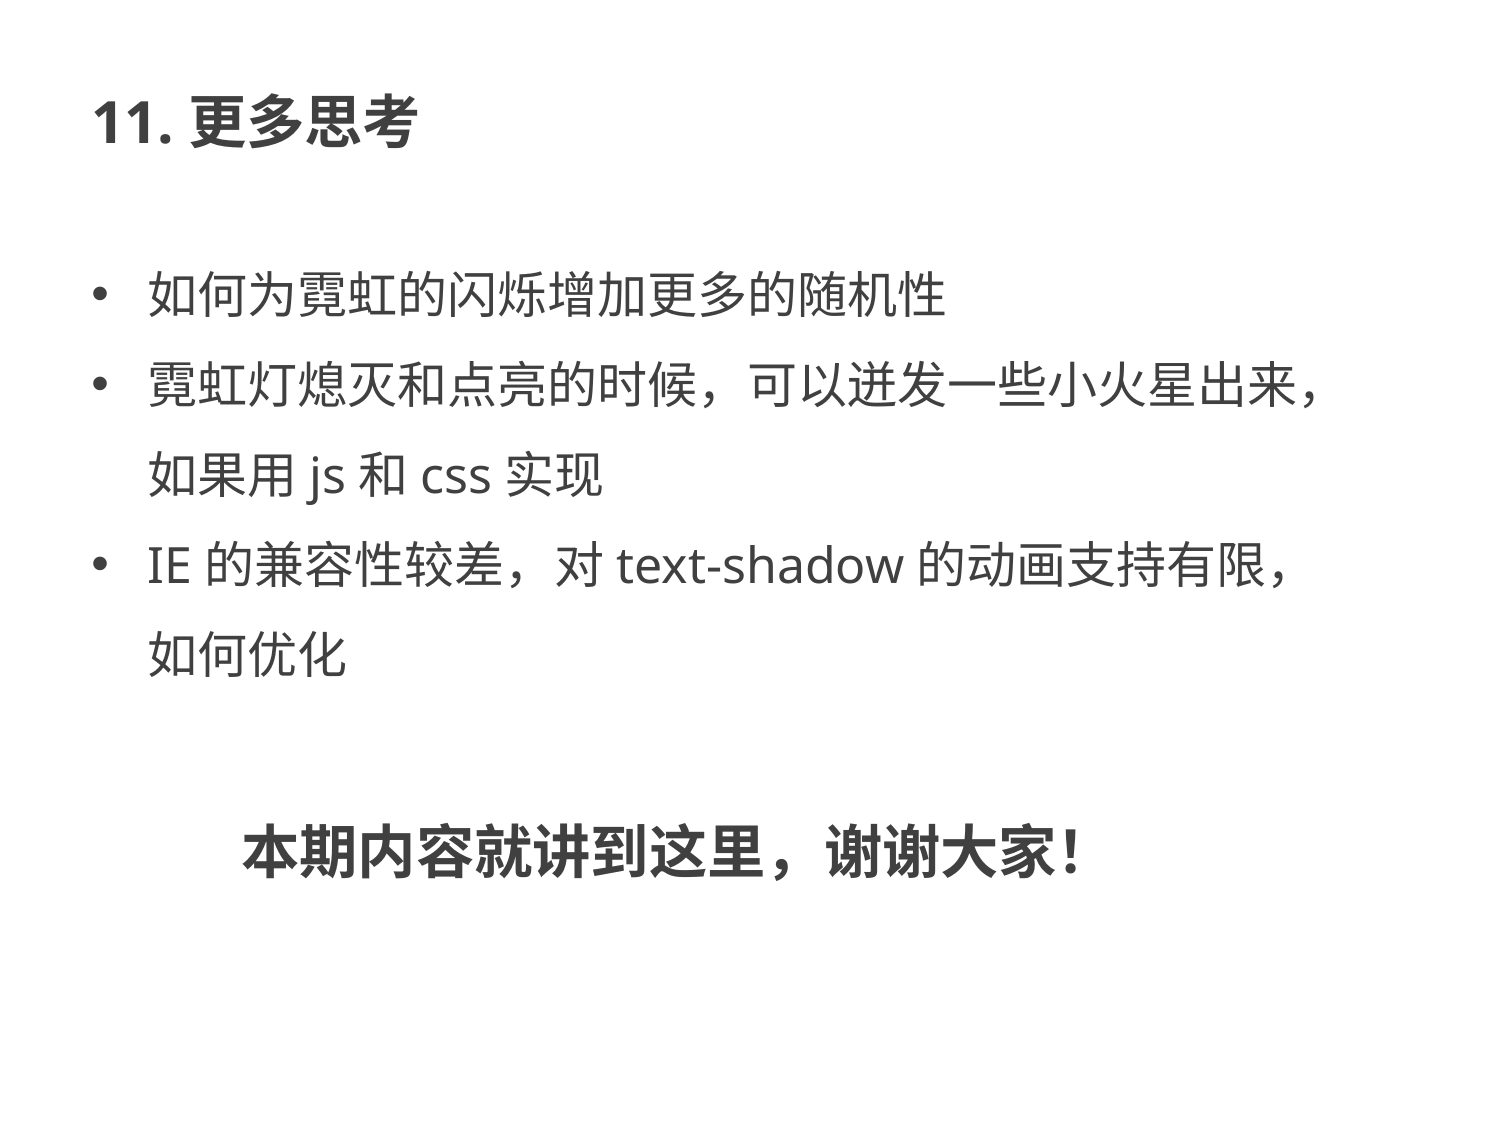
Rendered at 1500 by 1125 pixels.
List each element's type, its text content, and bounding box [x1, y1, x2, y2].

text_box 11.更多思考 [76, 78, 1353, 163]
text_box 本期内容就讲到这里，谢谢大家！ [76, 807, 1353, 1033]
text_box 如何为霓虹的闪烁增加更多的随机性 霓虹灯熄灭和点亮的时候，可以迸发一些小火星出来，如果用js和css实现 IE的兼容性较差，对text-shadow的动画支持有限，如何优化 [76, 226, 1329, 692]
